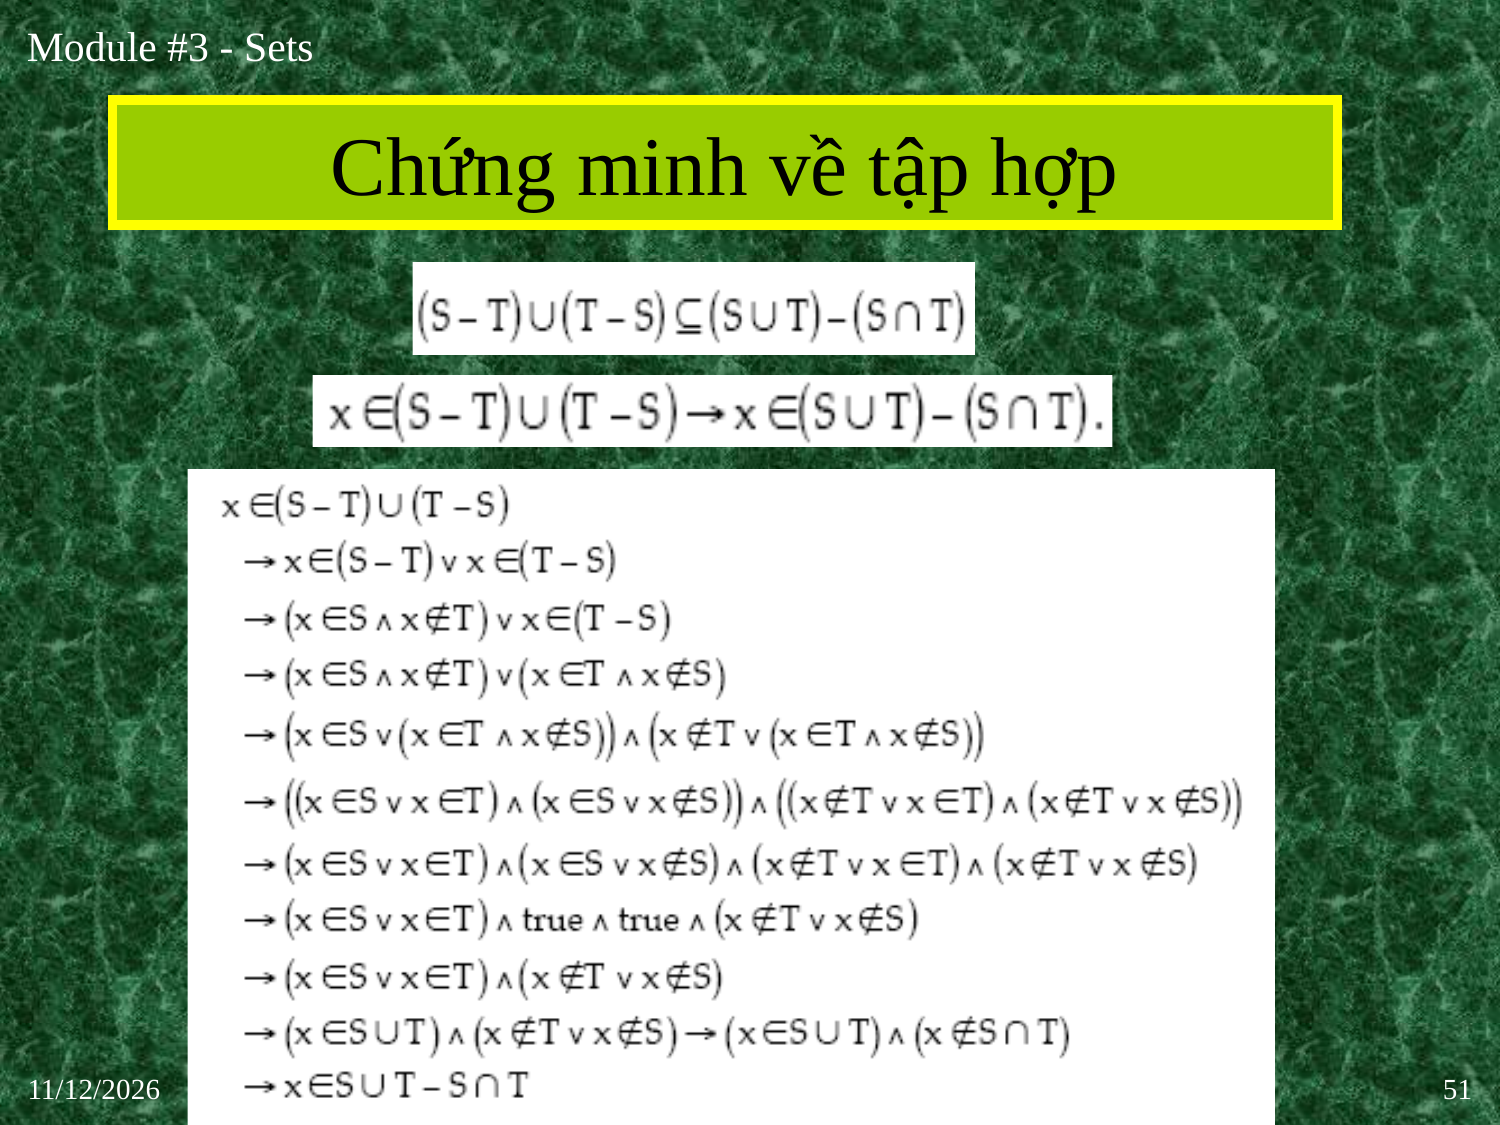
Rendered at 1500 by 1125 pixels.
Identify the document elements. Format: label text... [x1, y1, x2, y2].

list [412, 262, 975, 355]
picture [0, 0, 1500, 1125]
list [187, 469, 1275, 1125]
title Chứng minh về tập hợp [108, 95, 1342, 230]
slide_number 30-Sep-20 [12, 1062, 187, 1113]
slide_number 51 [1275, 1062, 1488, 1113]
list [312, 374, 1113, 447]
